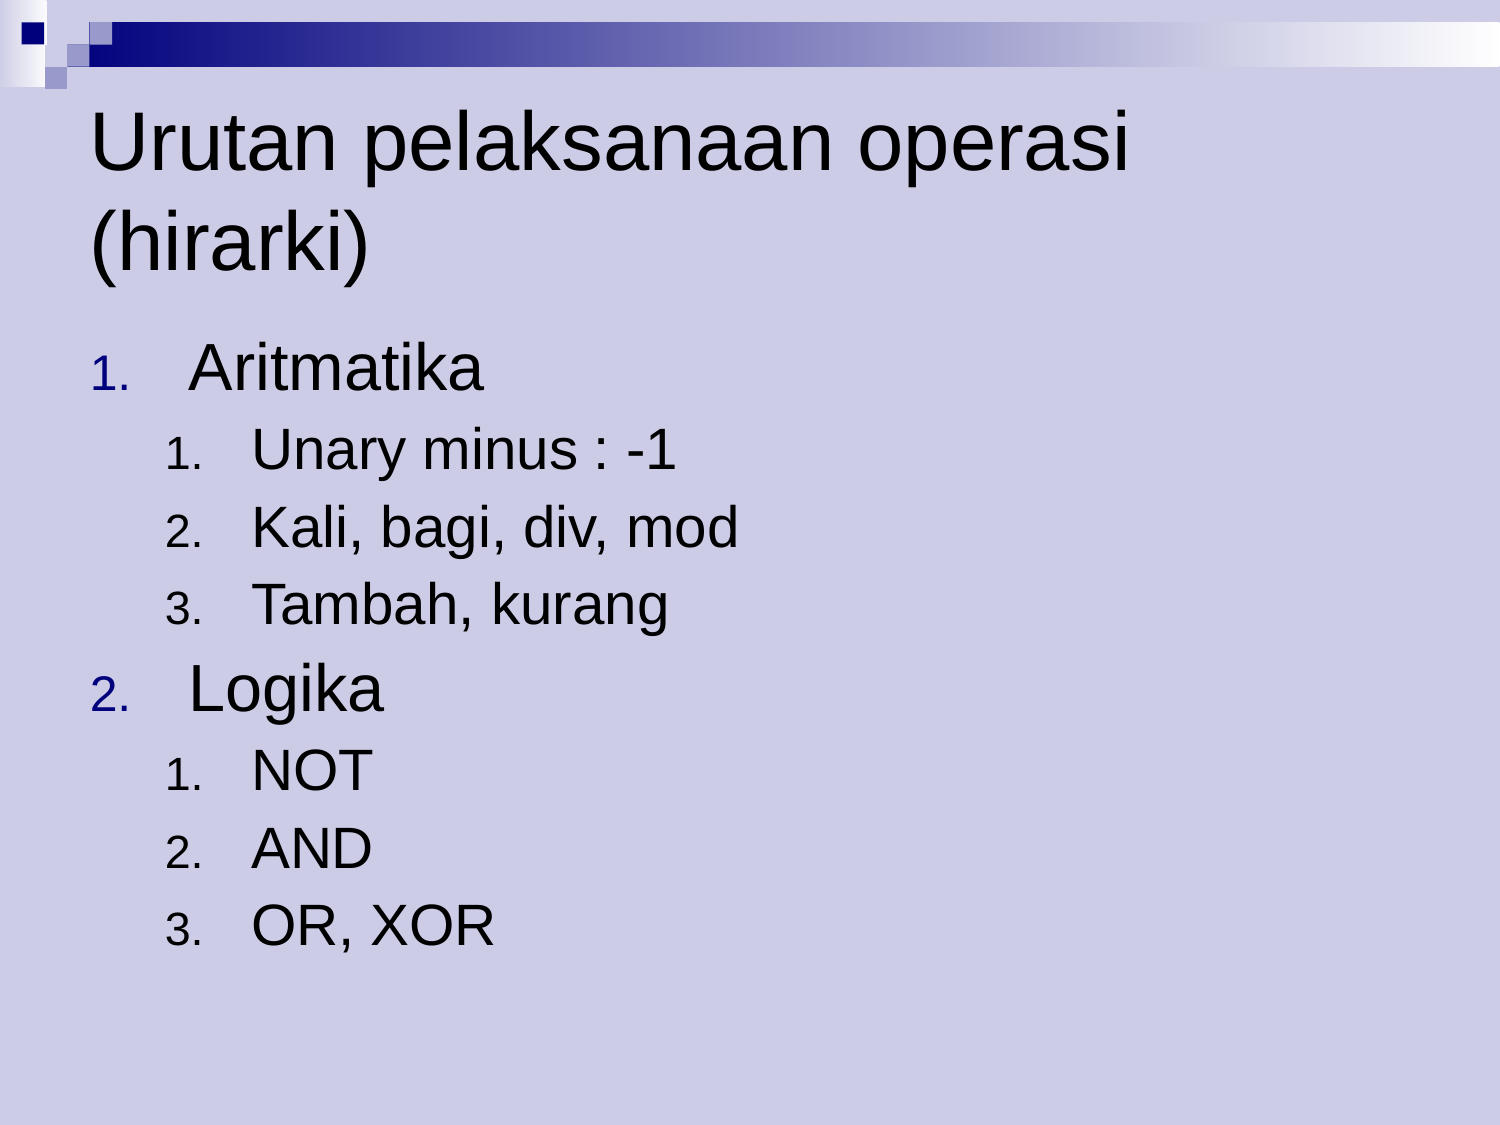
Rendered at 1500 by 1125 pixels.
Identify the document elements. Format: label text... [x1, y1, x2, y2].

list Aritmatika Unary minus : -1 Kali, bagi, div, mod Tambah, kurang Logika NOT AND OR, XOR [75, 324, 1425, 963]
title Urutan pelaksanaan operasi (hirarki) [75, 75, 1425, 300]
